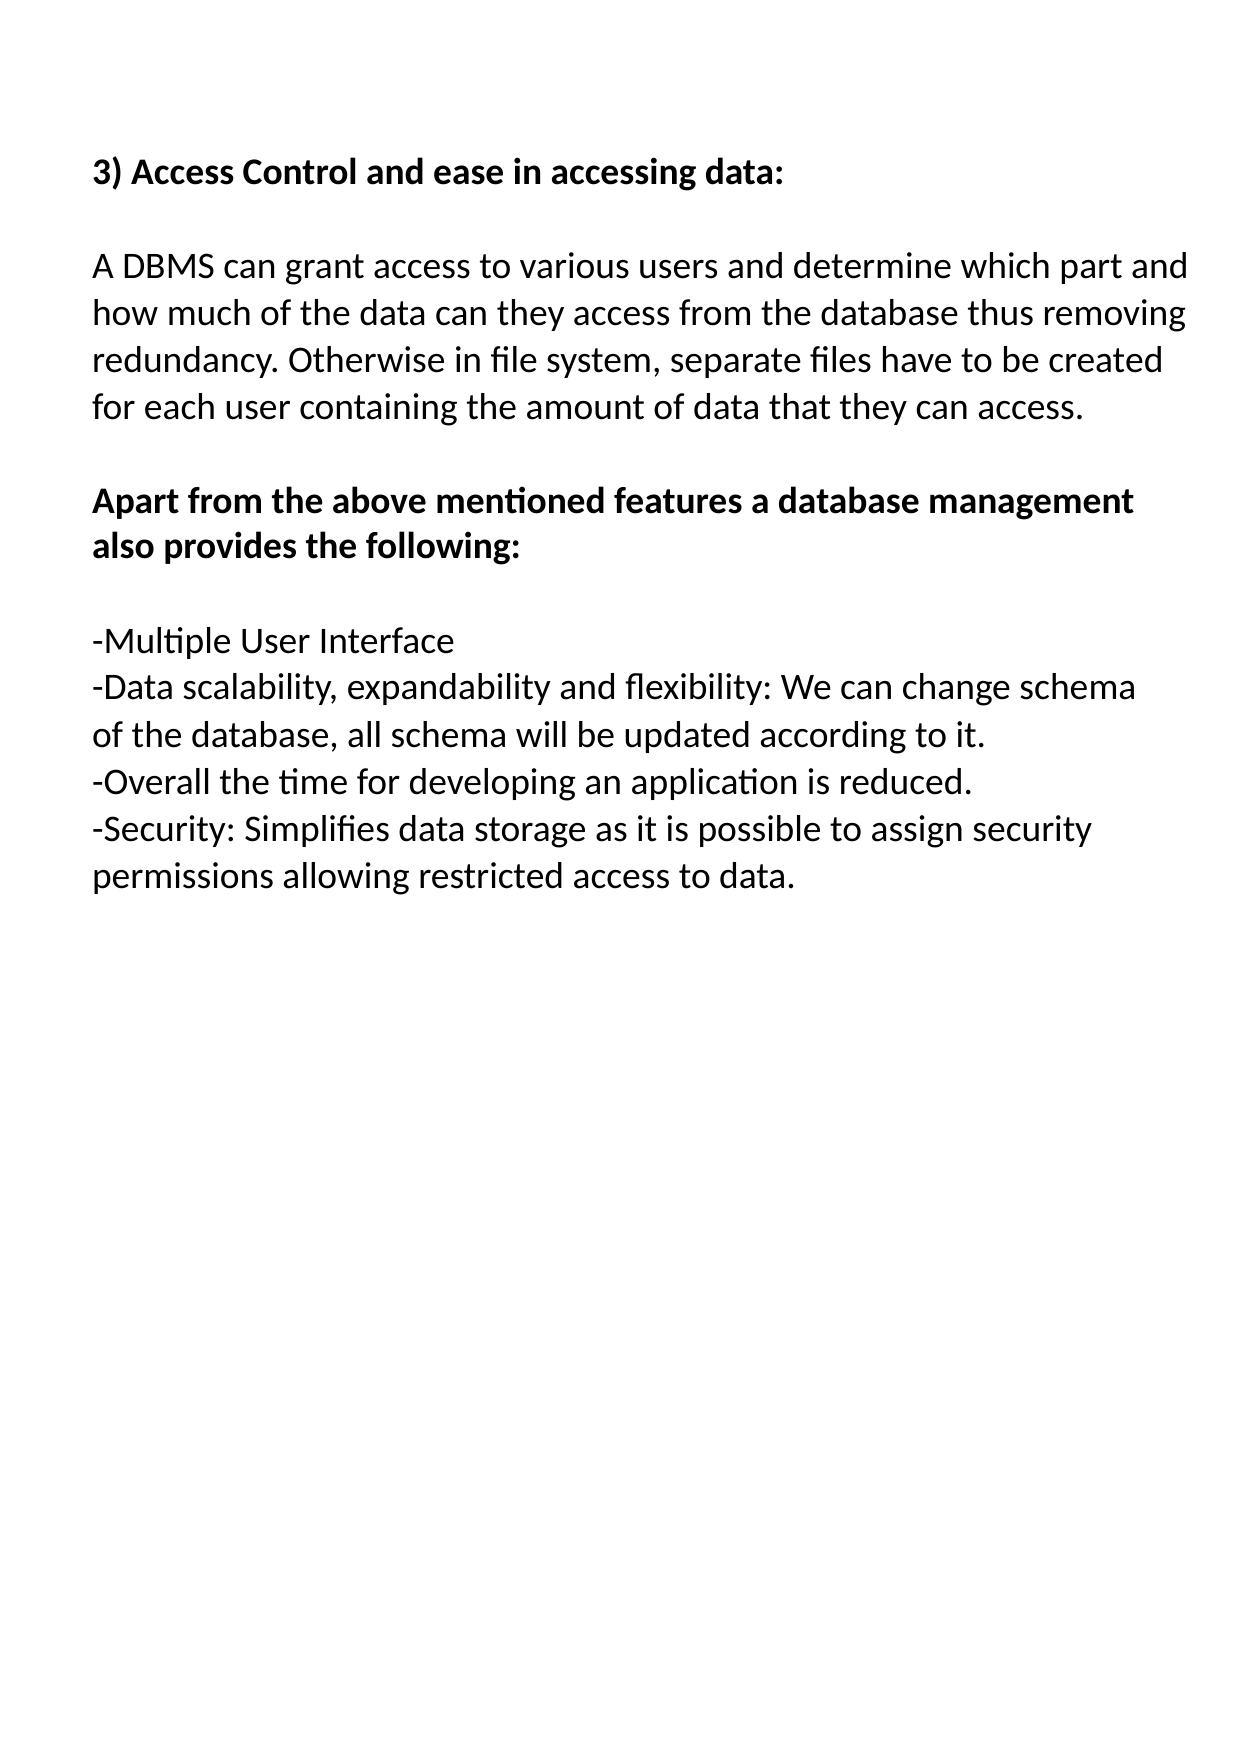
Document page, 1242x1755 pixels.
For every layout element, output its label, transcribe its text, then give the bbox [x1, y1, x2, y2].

text_box 3) Access Control and ease in accessing data: A DBMS can grant access to various users and determine which part and how much of the data can they access from the database thus removing redundancy. Otherwise in file system, separate files have to be created for each user containing the amount of data that they can access. Apart from the above mentioned features a database management also provides the following: -Multiple User Interface -Data scalability, expandability and flexibility: We can change schema of the database, all schema will be updated according to it. -Overall the time for developing an application is reduced. -Security: Simplifies data storage as it is possible to assign security permissions allowing restricted access to data. [0, 139, 1213, 949]
